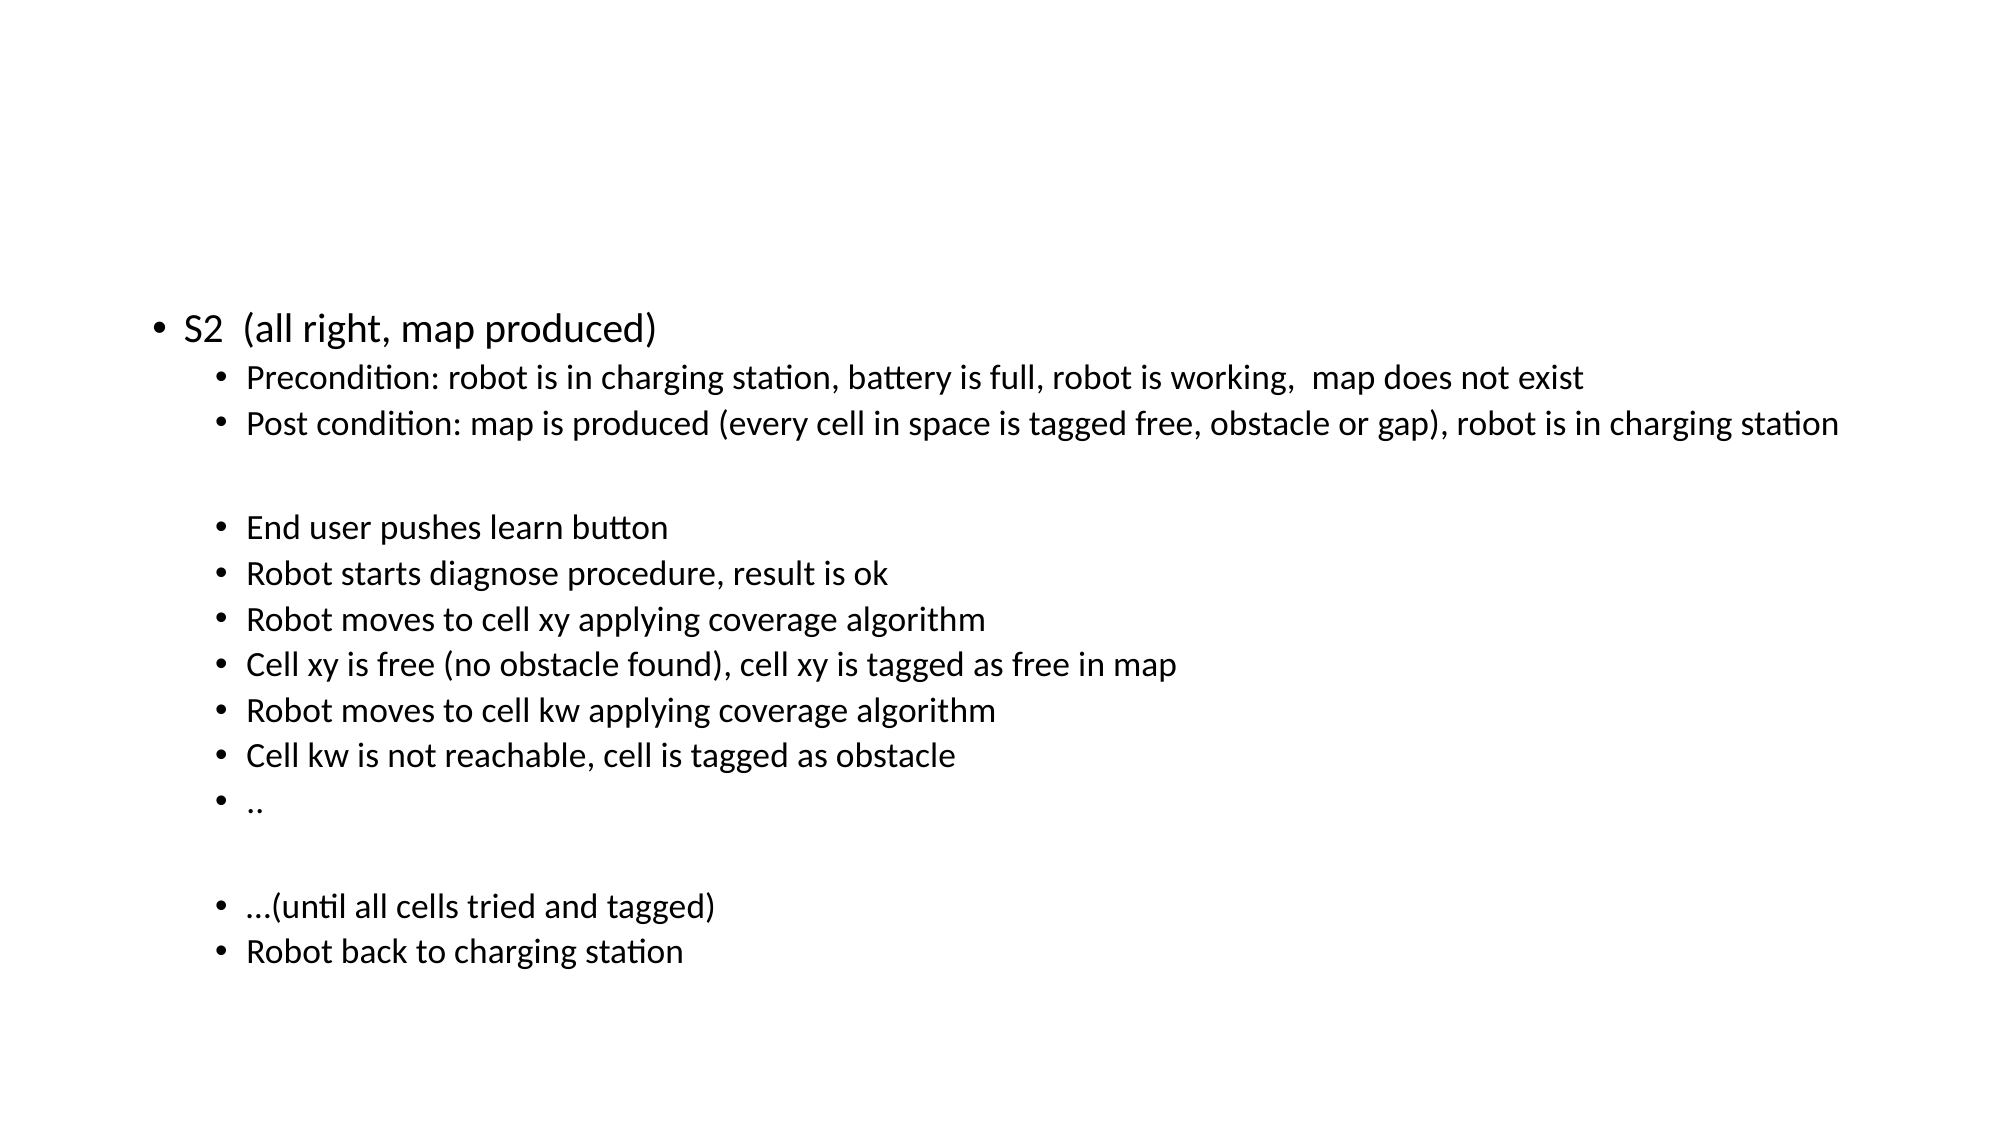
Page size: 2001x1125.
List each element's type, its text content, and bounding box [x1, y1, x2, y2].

list S2 (all right, map produced) Precondition: robot is in charging station, battery is full, robot is working, map does not exist Post condition: map is produced (every cell in space is tagged free, obstacle or gap), robot is in charging station End user pushes learn button Robot starts diagnose procedure, result is ok Robot moves to cell xy applying coverage algorithm Cell xy is free (no obstacle found), cell xy is tagged as free in map Robot moves to cell kw applying coverage algorithm Cell kw is not reachable, cell is tagged as obstacle .. …(until all cells tried and tagged) Robot back to charging station [137, 299, 1863, 1014]
